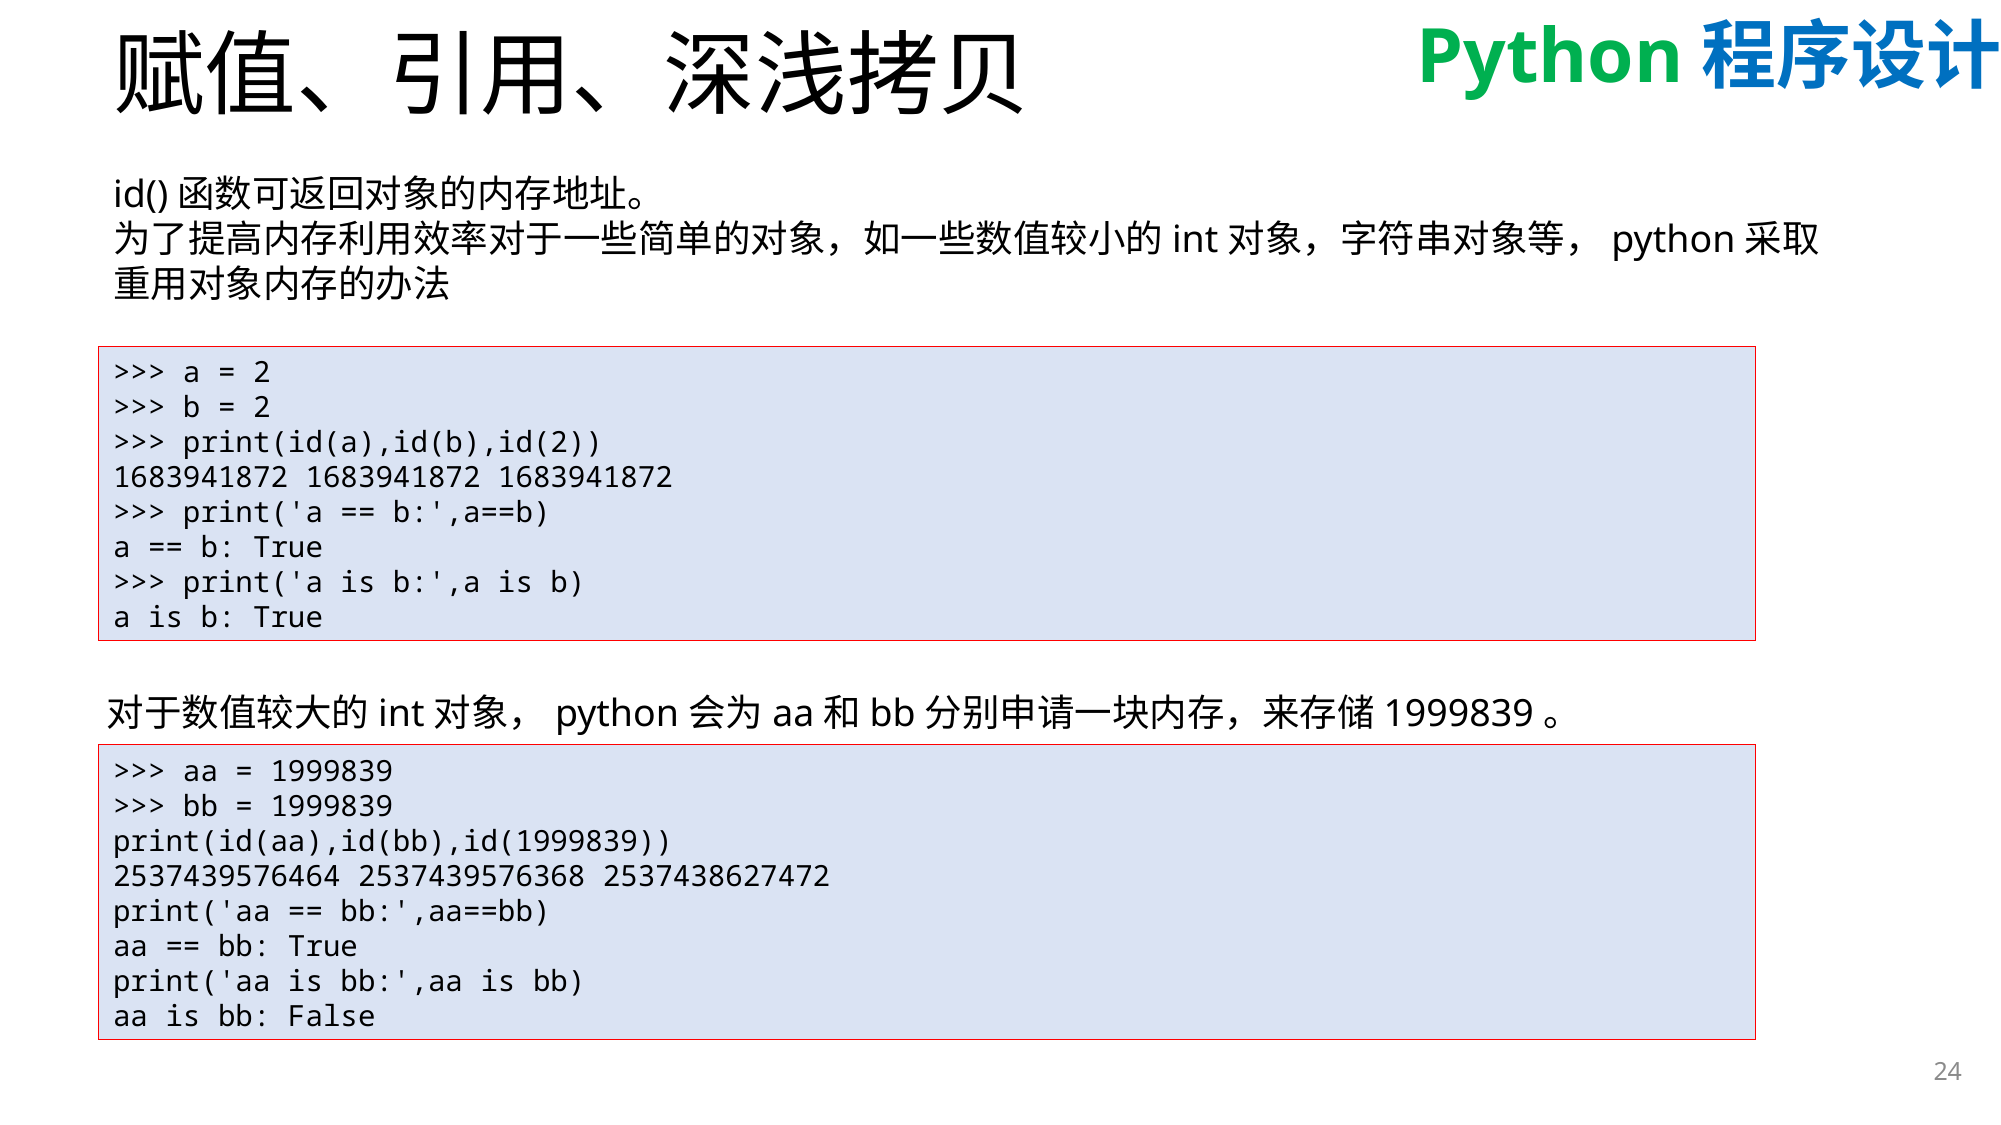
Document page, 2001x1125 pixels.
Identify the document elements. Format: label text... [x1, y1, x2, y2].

text_box id()函数可返回对象的内存地址。 为了提高内存利用效率对于一些简单的对象，如一些数值较小的int对象，字符串对象等，python采取重用对象内存的办法 [98, 162, 1837, 313]
text_box 对于数值较大的int对象，python会为aa和bb分别申请一块内存，来存储1999839。 [91, 681, 1830, 741]
text_box >>> a = 2 >>> b = 2 >>> print(id(a),id(b),id(2)) 1683941872 1683941872 1683941872 >>> print('a == b:',a==b) a == b: True >>> print('a is b:',a is b) a is b: True [98, 346, 1756, 641]
slide_number 24 [1527, 1042, 1978, 1103]
text_box >>> aa = 1999839 >>> bb = 1999839 print(id(aa),id(bb),id(1999839)) 2537439576464 2537439576368 2537438627472 print('aa == bb:',aa==bb) aa == bb: True print('aa is bb:',aa is bb) aa is bb: False [98, 744, 1756, 1040]
title 赋值、引用、深浅拷贝 [98, 0, 1824, 157]
